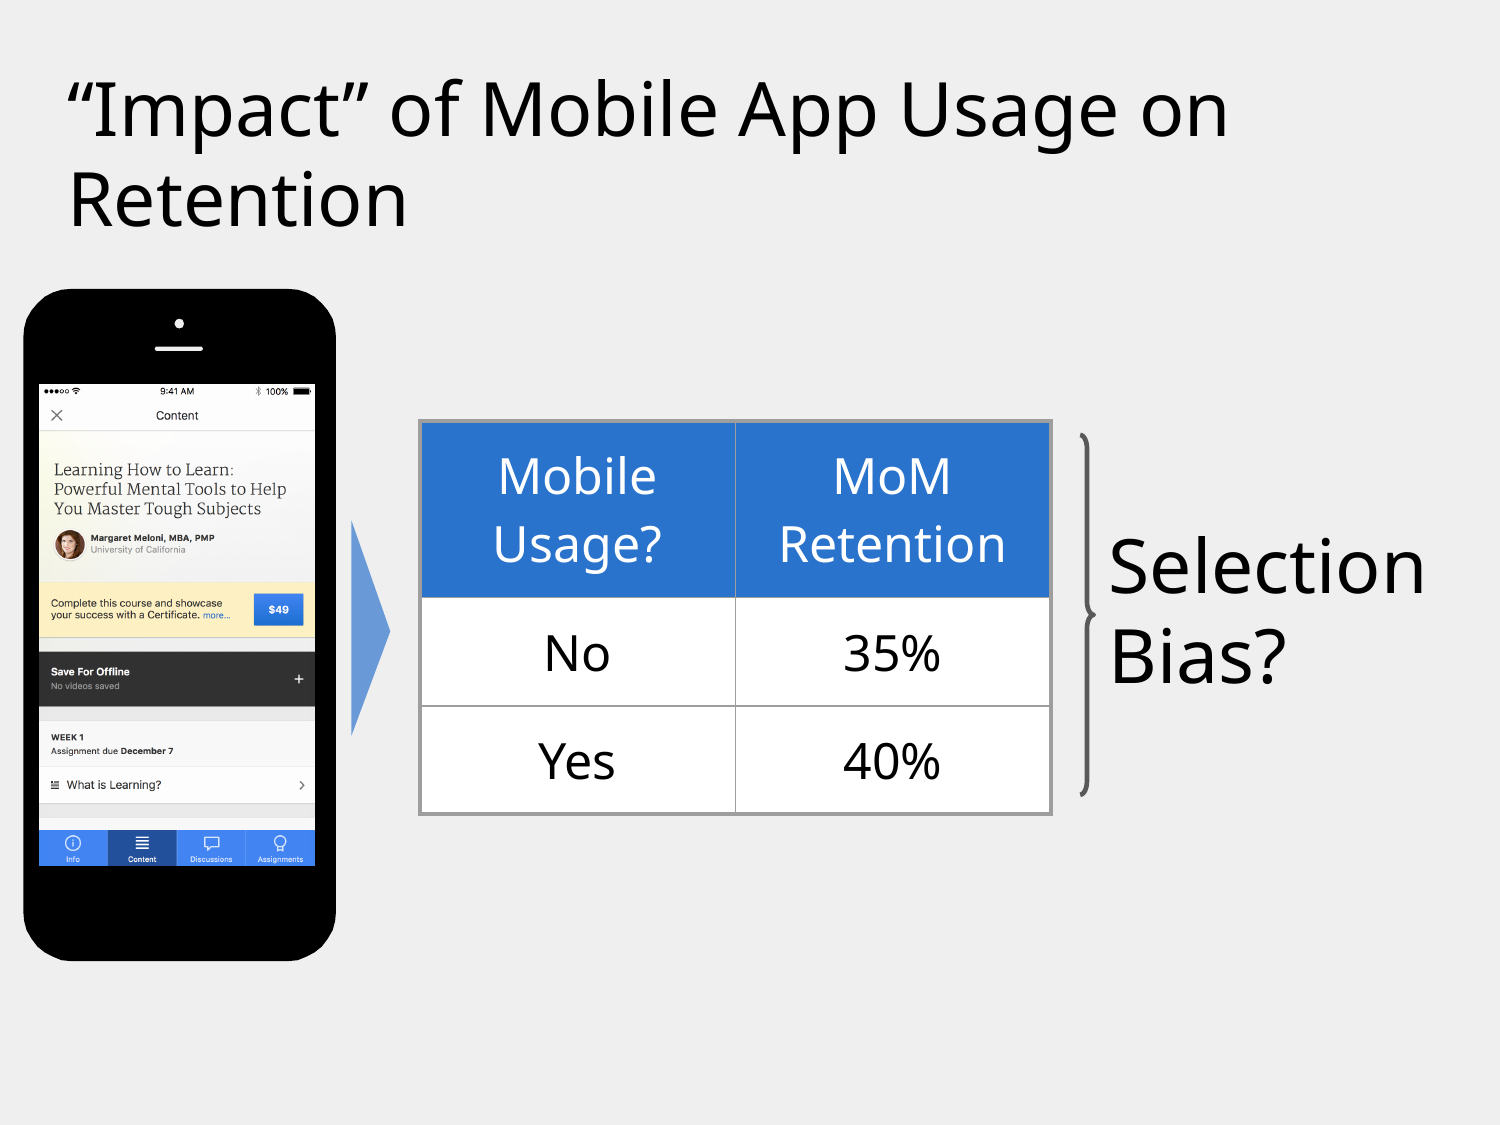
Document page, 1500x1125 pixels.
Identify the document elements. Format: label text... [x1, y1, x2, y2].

text_box Selection Bias? [1093, 532, 1499, 684]
text_box [351, 520, 391, 736]
text_box [24, 290, 335, 960]
table_cell No [422, 598, 735, 705]
table_cell 40% [736, 707, 1049, 812]
title “Impact” of Mobile App Usage on Retention [52, 46, 1484, 309]
text_box [1080, 434, 1094, 795]
picture [39, 384, 315, 866]
table_cell Yes [422, 707, 735, 812]
table_header Mobile Usage? [422, 423, 735, 597]
table_header MoM Retention [736, 423, 1049, 597]
table_cell 35% [736, 598, 1049, 705]
